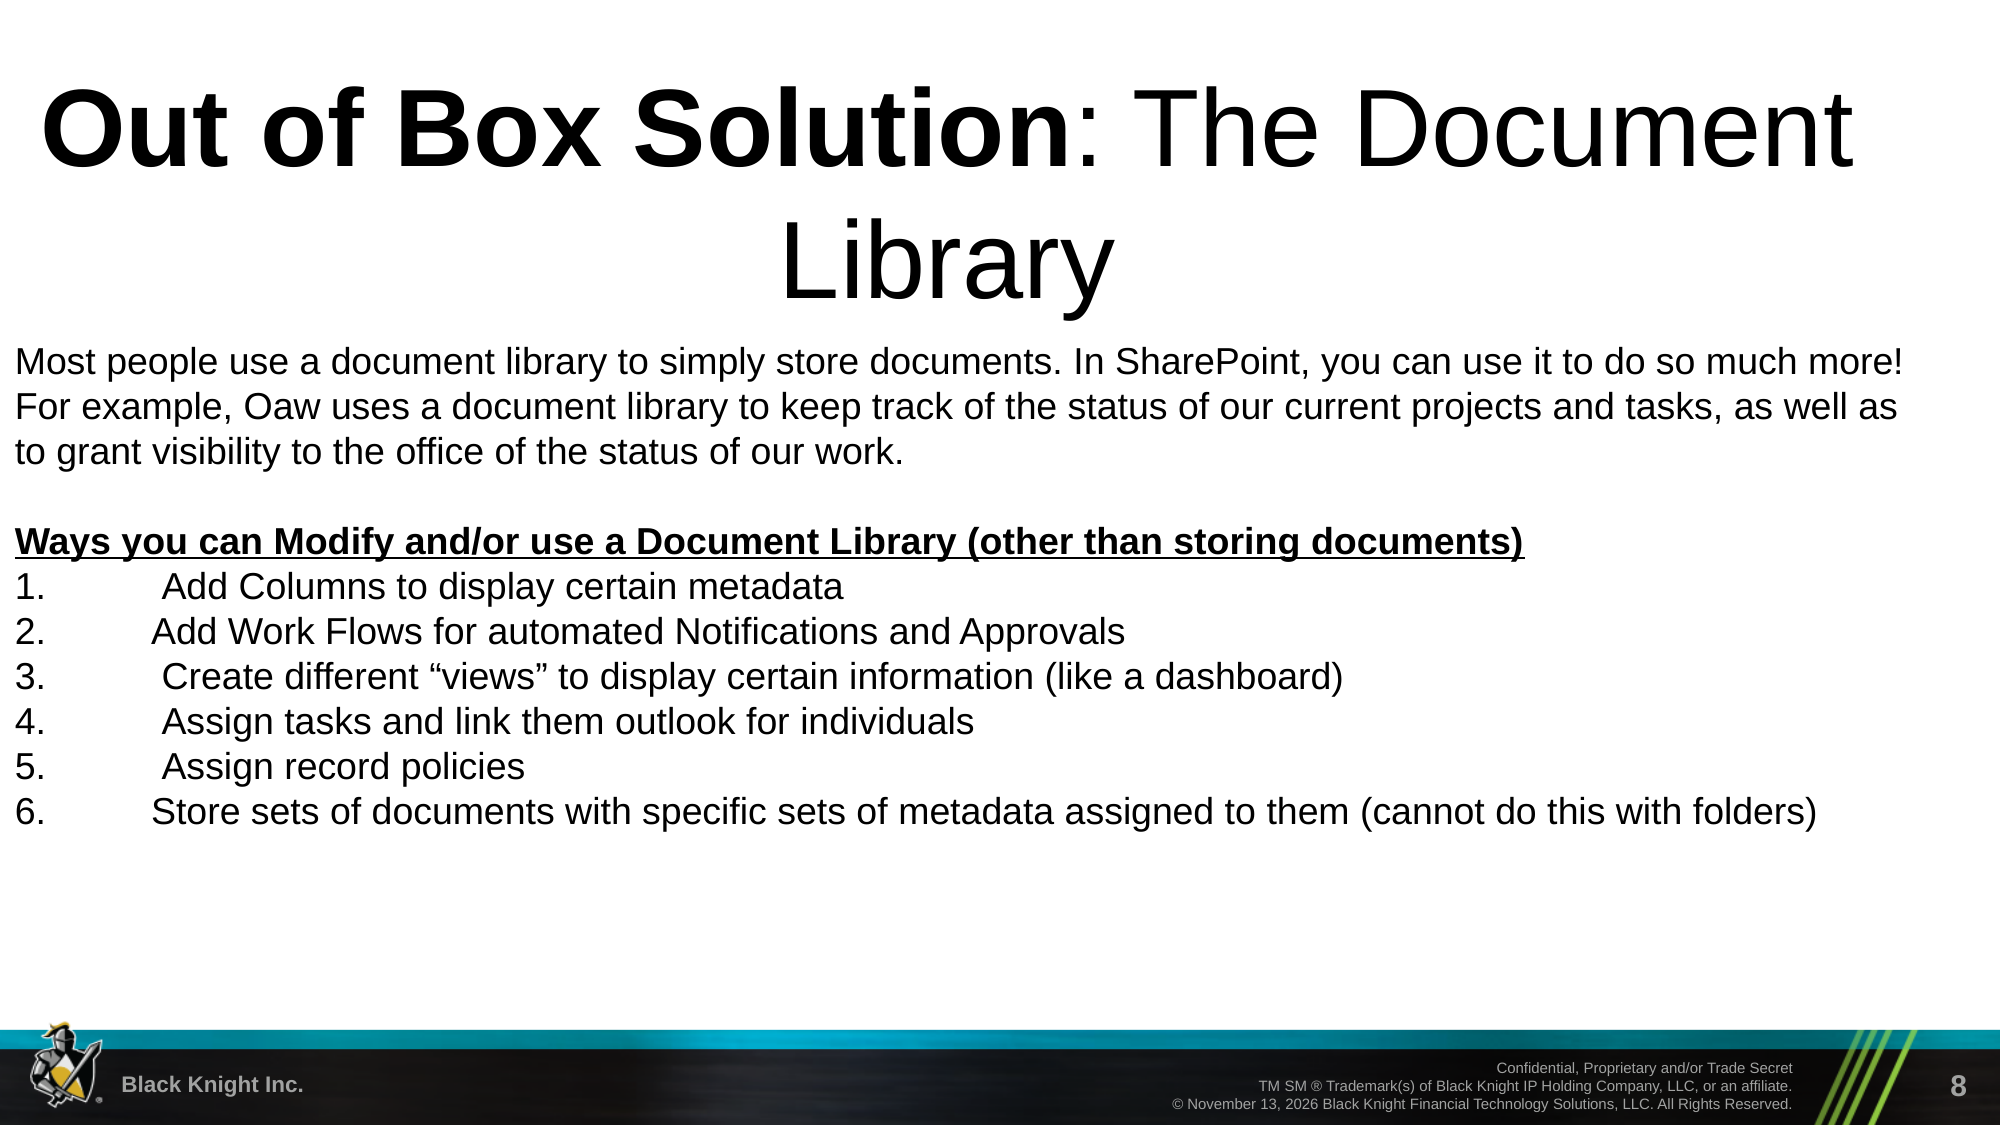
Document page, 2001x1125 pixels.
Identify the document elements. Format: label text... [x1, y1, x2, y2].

list Most people use a document library to simply store documents. In SharePoint, you can use it to do so much more! For example, Oaw uses a document library to keep track of the status of our current projects and tasks, as well as to grant visibility to the office of the status of our work. Ways you can Modify and/or use a Document Library (other than storing documents) Add Columns to display certain metadata Add Work Flows for automated Notifications and Approvals Create different “views” to display certain information (like a dashboard) Assign tasks and link them outlook for individuals Assign record policies Store sets of documents with specific sets of metadata assigned to them (cannot do this with folders) [0, 329, 1944, 1097]
title Out of Box Solution: The Document Library [0, 49, 1895, 297]
picture [0, 0, 2000, 1125]
